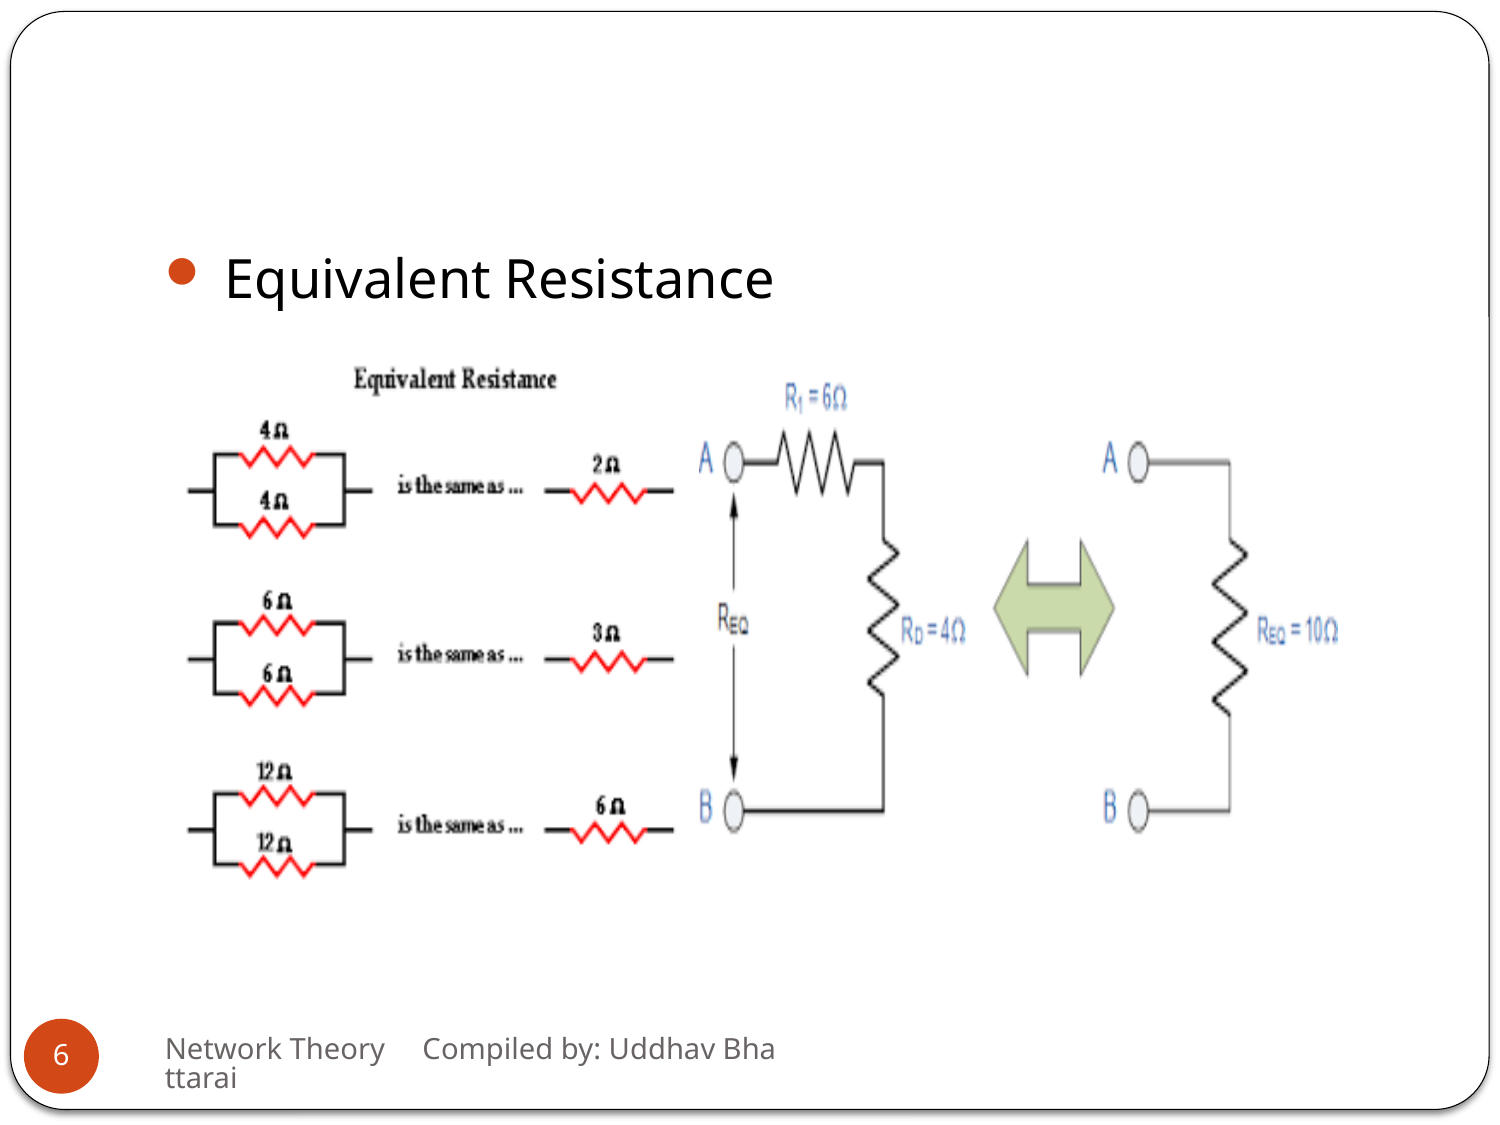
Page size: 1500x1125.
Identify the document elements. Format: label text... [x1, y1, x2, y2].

footer Network Theory Compiled by: Uddhav Bhattarai [150, 1012, 800, 1088]
picture [173, 362, 688, 888]
slide_number 6 [23, 1018, 99, 1094]
list Equivalent Resistance [150, 237, 1425, 988]
picture [699, 374, 1338, 838]
